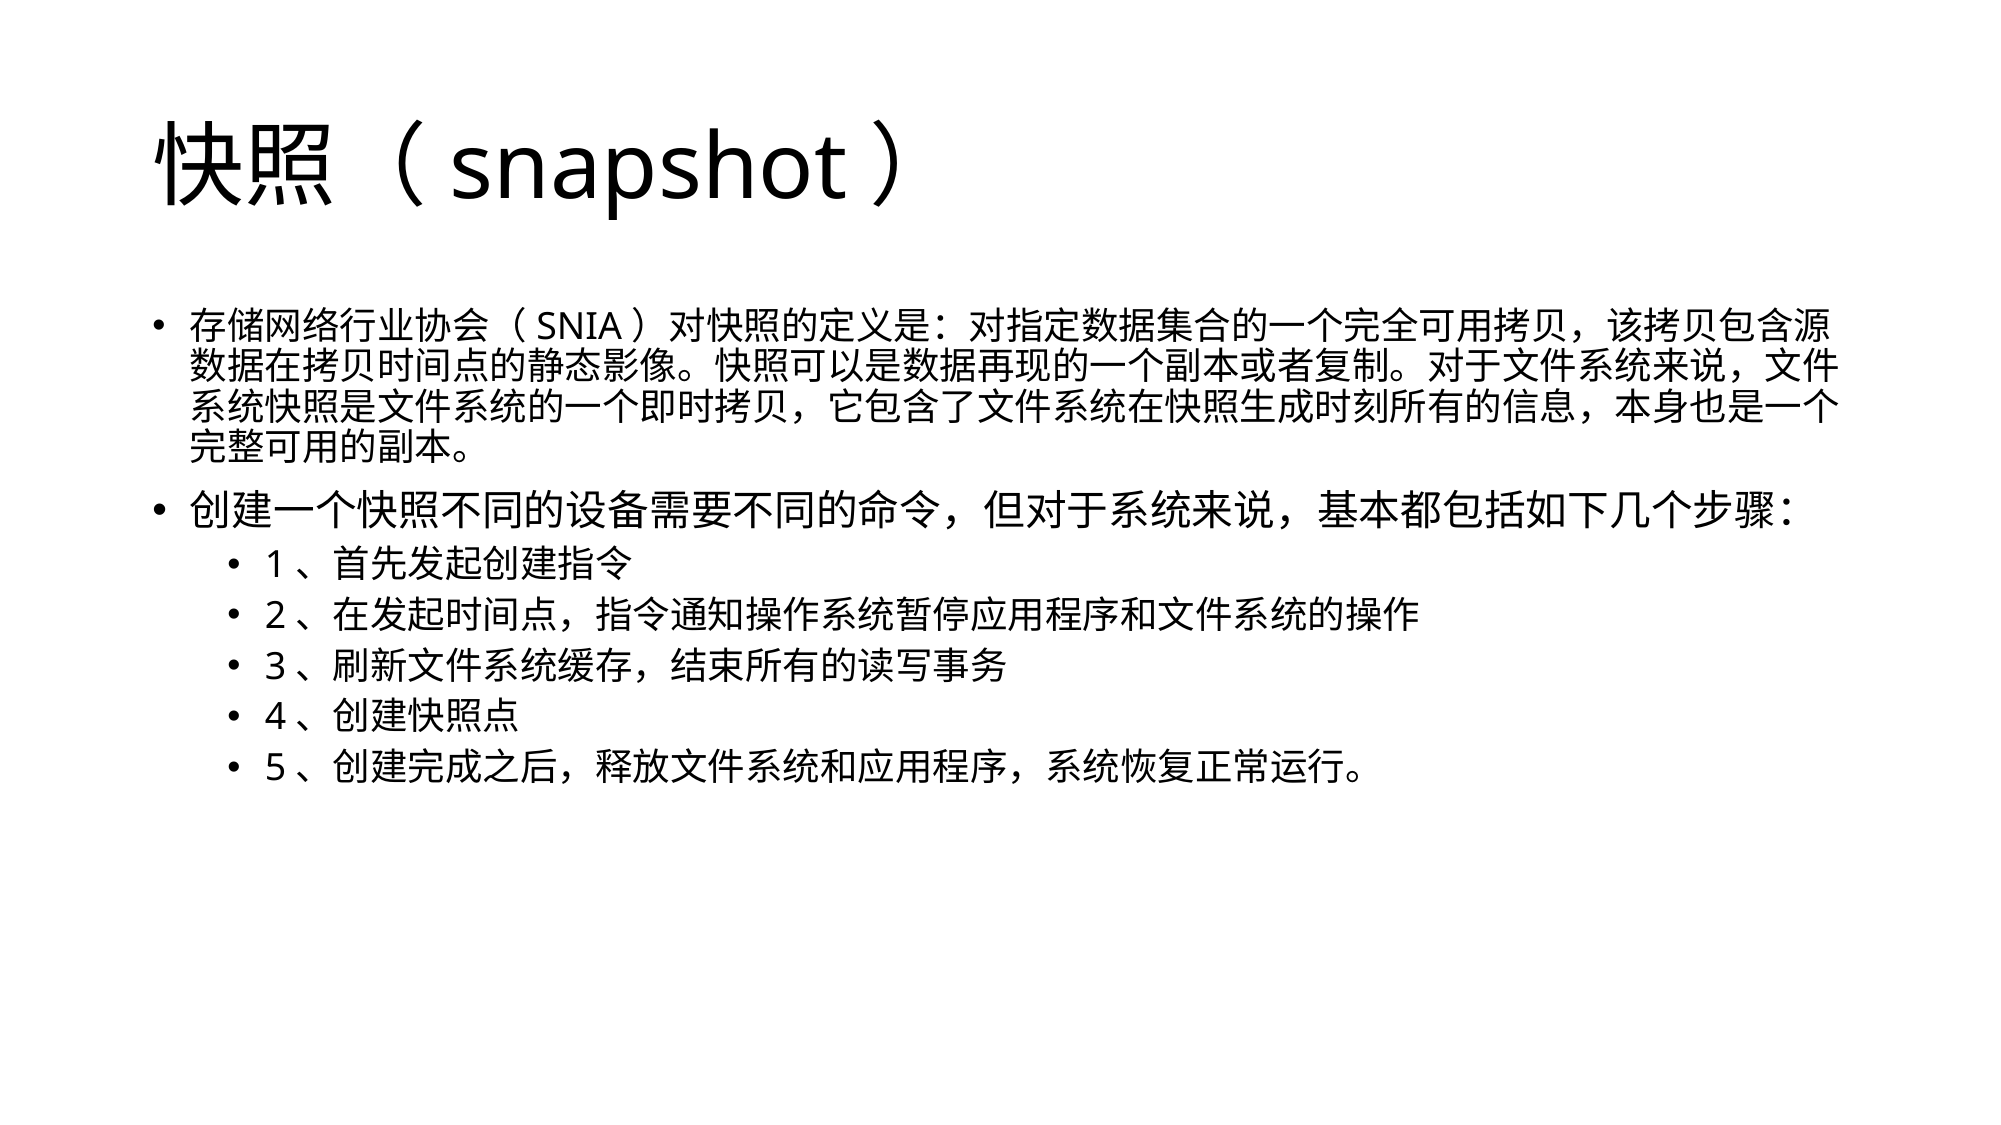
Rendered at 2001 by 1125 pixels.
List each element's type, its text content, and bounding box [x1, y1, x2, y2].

list 存储网络行业协会（SNIA）对快照的定义是：对指定数据集合的一个完全可用拷贝，该拷贝包含源数据在拷贝时间点的静态影像。快照可以是数据再现的一个副本或者复制。对于文件系统来说，文件系统快照是文件系统的一个即时拷贝，它包含了文件系统在快照生成时刻所有的信息，本身也是一个完整可用的副本。 创建一个快照不同的设备需要不同的命令，但对于系统来说，基本都包括如下几个步骤： 1、首先发起创建指令 2、在发起时间点，指令通知操作系统暂停应用程序和文件系统的操作 3、刷新文件系统缓存，结束所有的读写事务 4、创建快照点 5、创建完成之后，释放文件系统和应用程序，系统恢复正常运行。 [137, 299, 1863, 1014]
title 快照（snapshot） [137, 59, 1863, 278]
